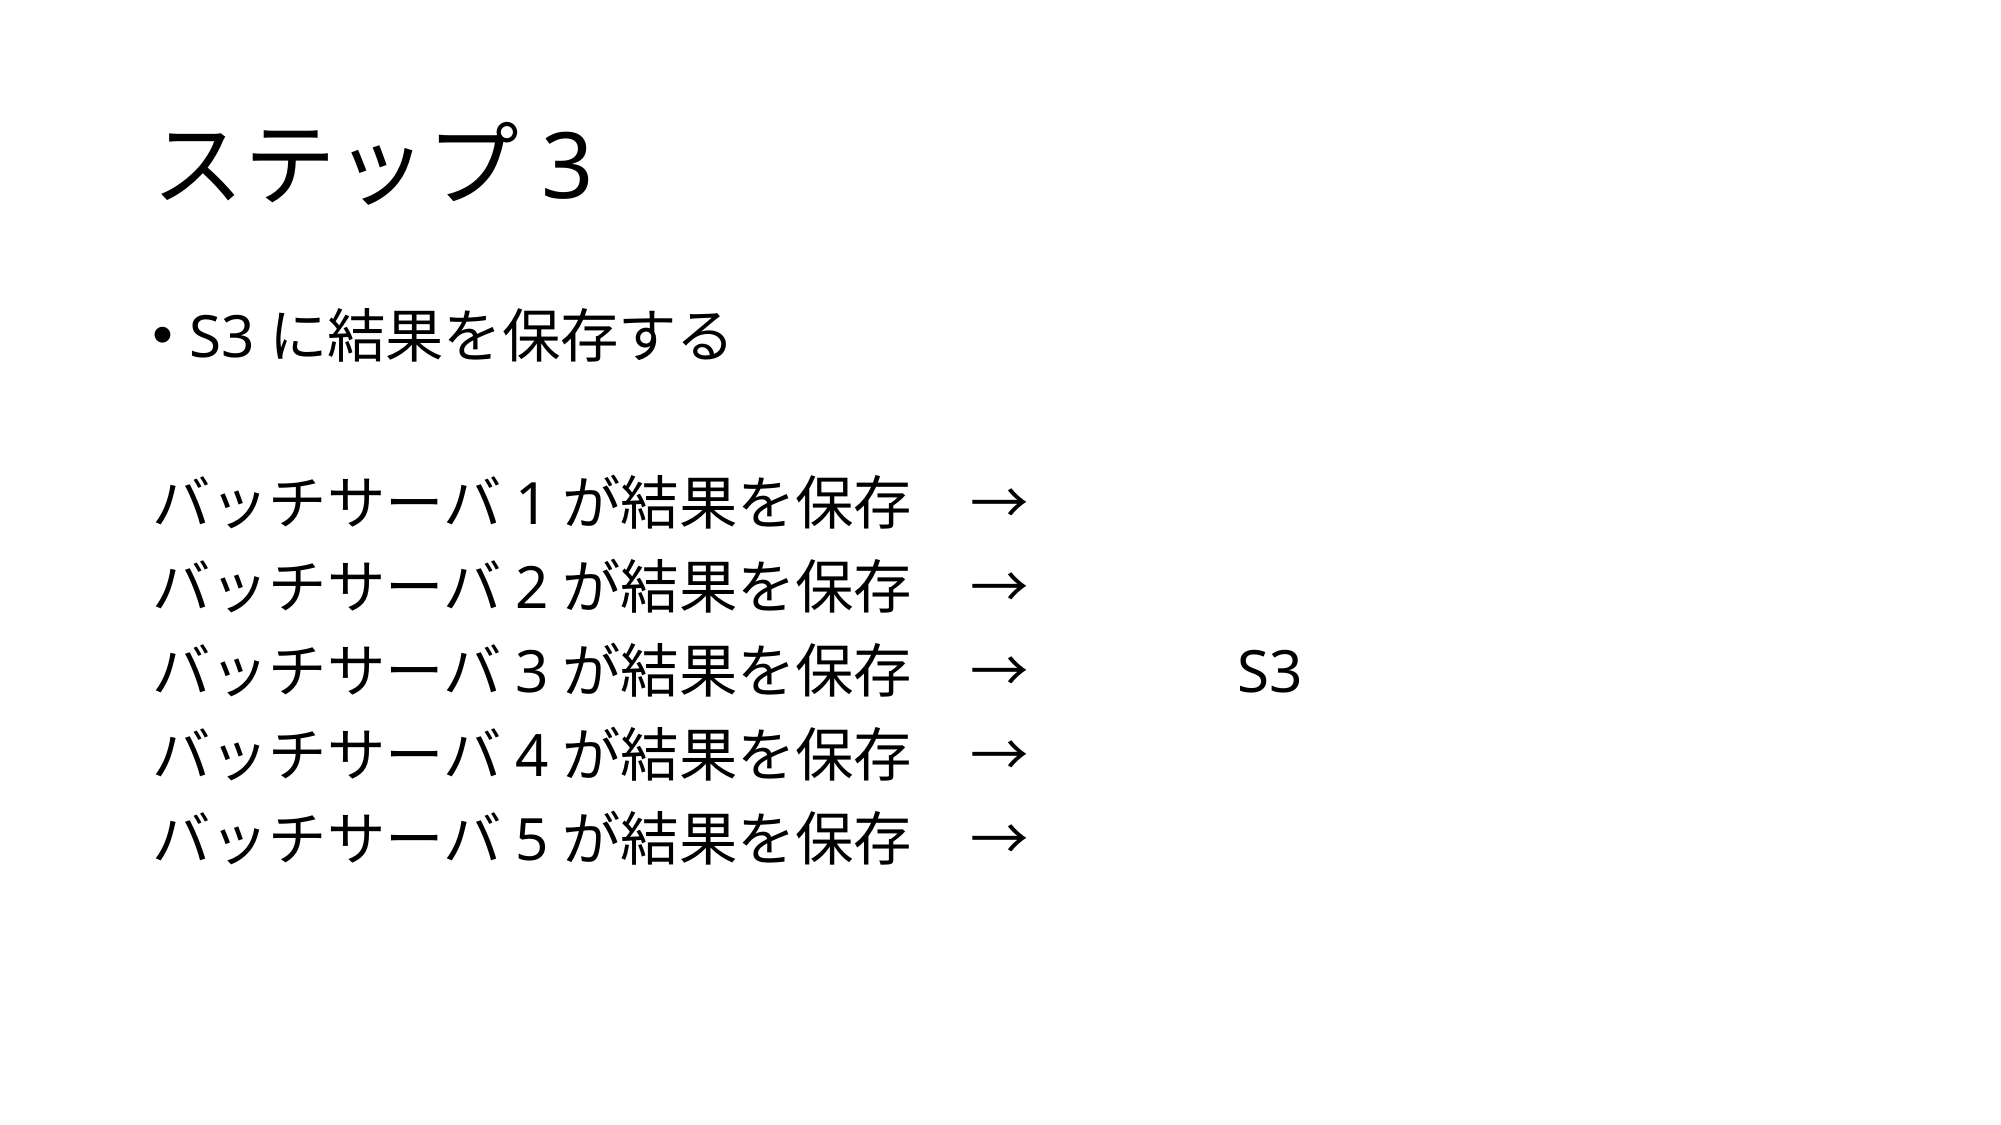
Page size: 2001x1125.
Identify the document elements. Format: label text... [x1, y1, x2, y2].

list S3に結果を保存する バッチサーバ1が結果を保存 → バッチサーバ2が結果を保存 → バッチサーバ3が結果を保存 → S3 バッチサーバ4が結果を保存 → バッチサーバ5が結果を保存 → [137, 299, 1863, 1014]
title ステップ3 [137, 59, 1863, 278]
